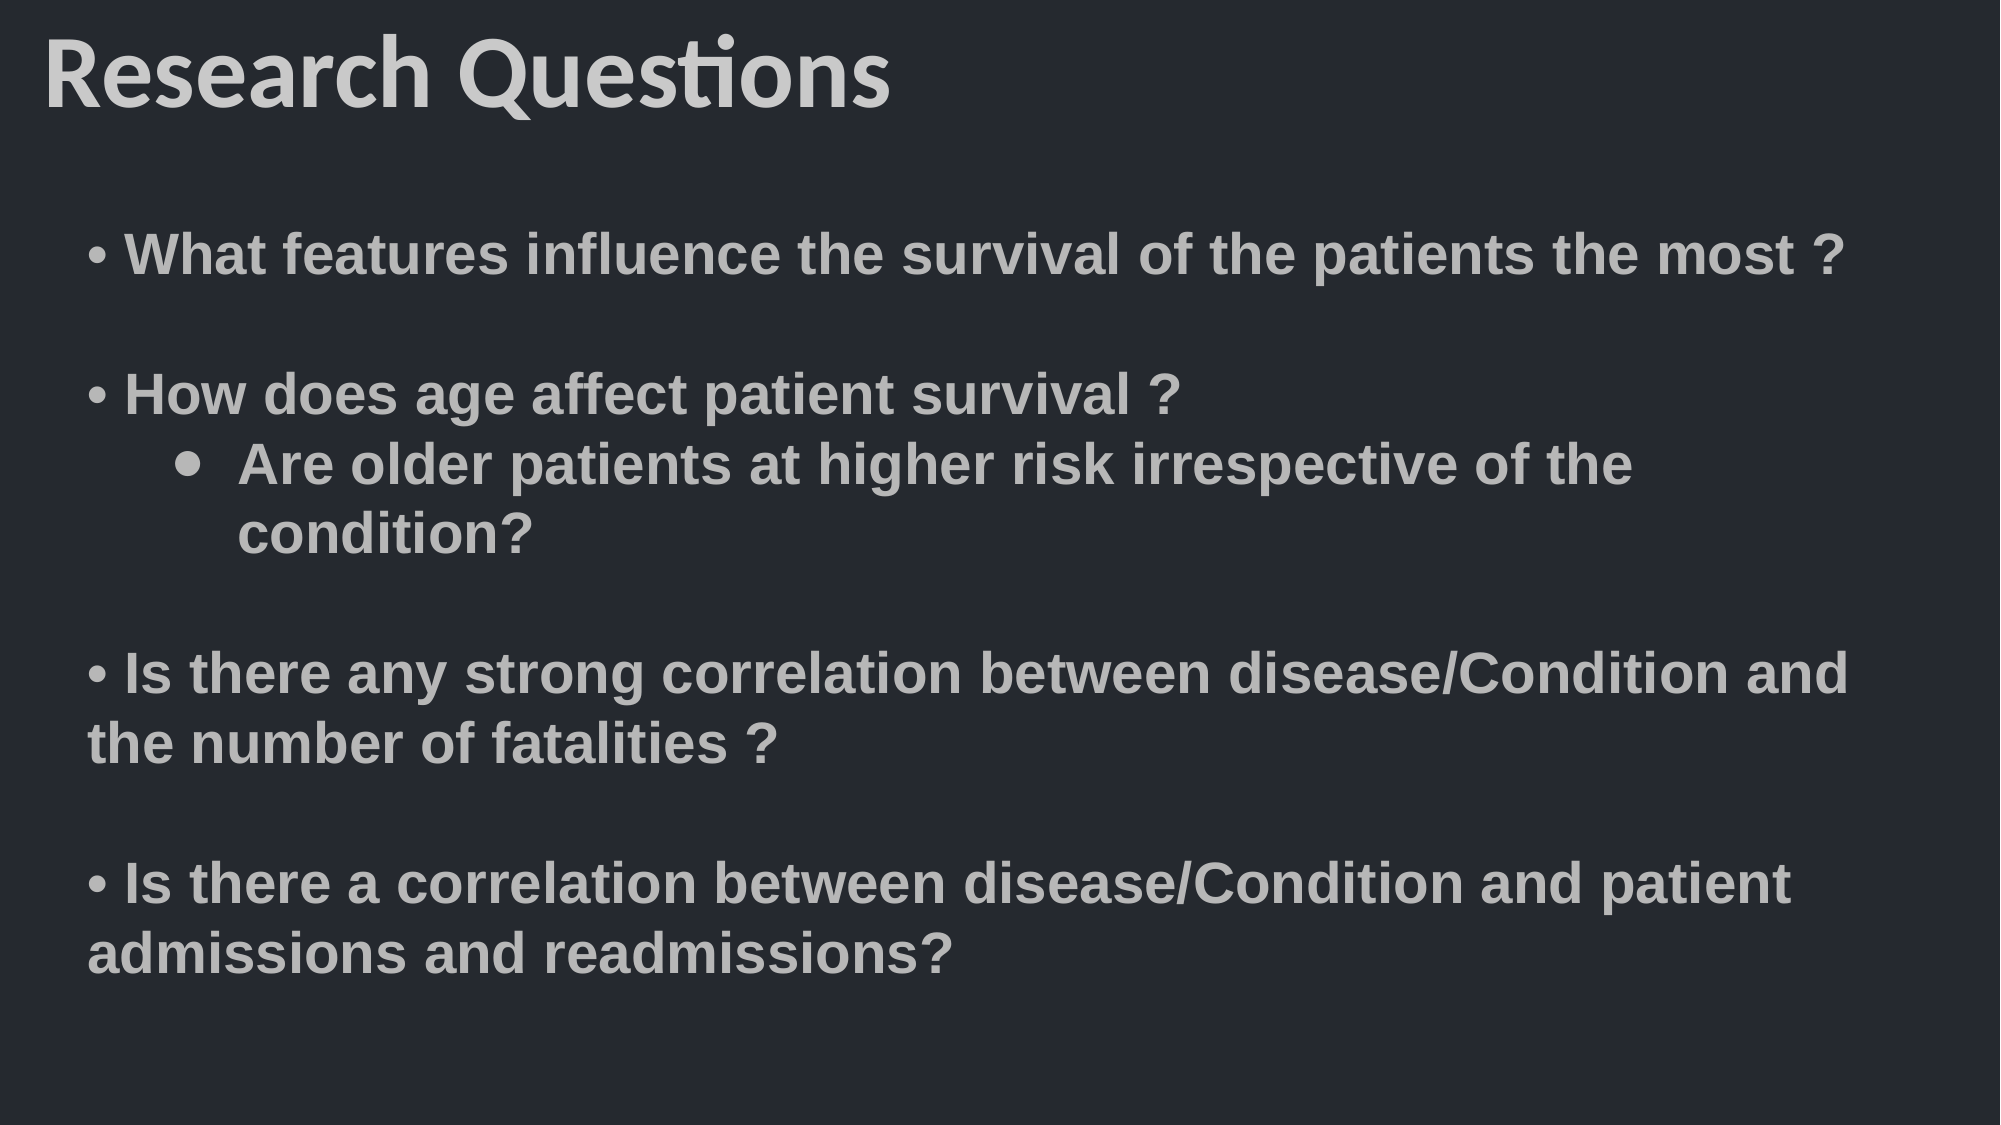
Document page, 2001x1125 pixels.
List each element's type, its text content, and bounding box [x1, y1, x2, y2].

text_box • What features influence the survival of the patients the most ? • How does age affect patient survival ? Are older patients at higher risk irrespective of the condition? • Is there any strong correlation between disease/Condition and the number of fatalities ? • Is there a correlation between disease/Condition and patient admissions and readmissions? [72, 200, 1928, 925]
text_box Research Questions [28, 0, 1807, 116]
